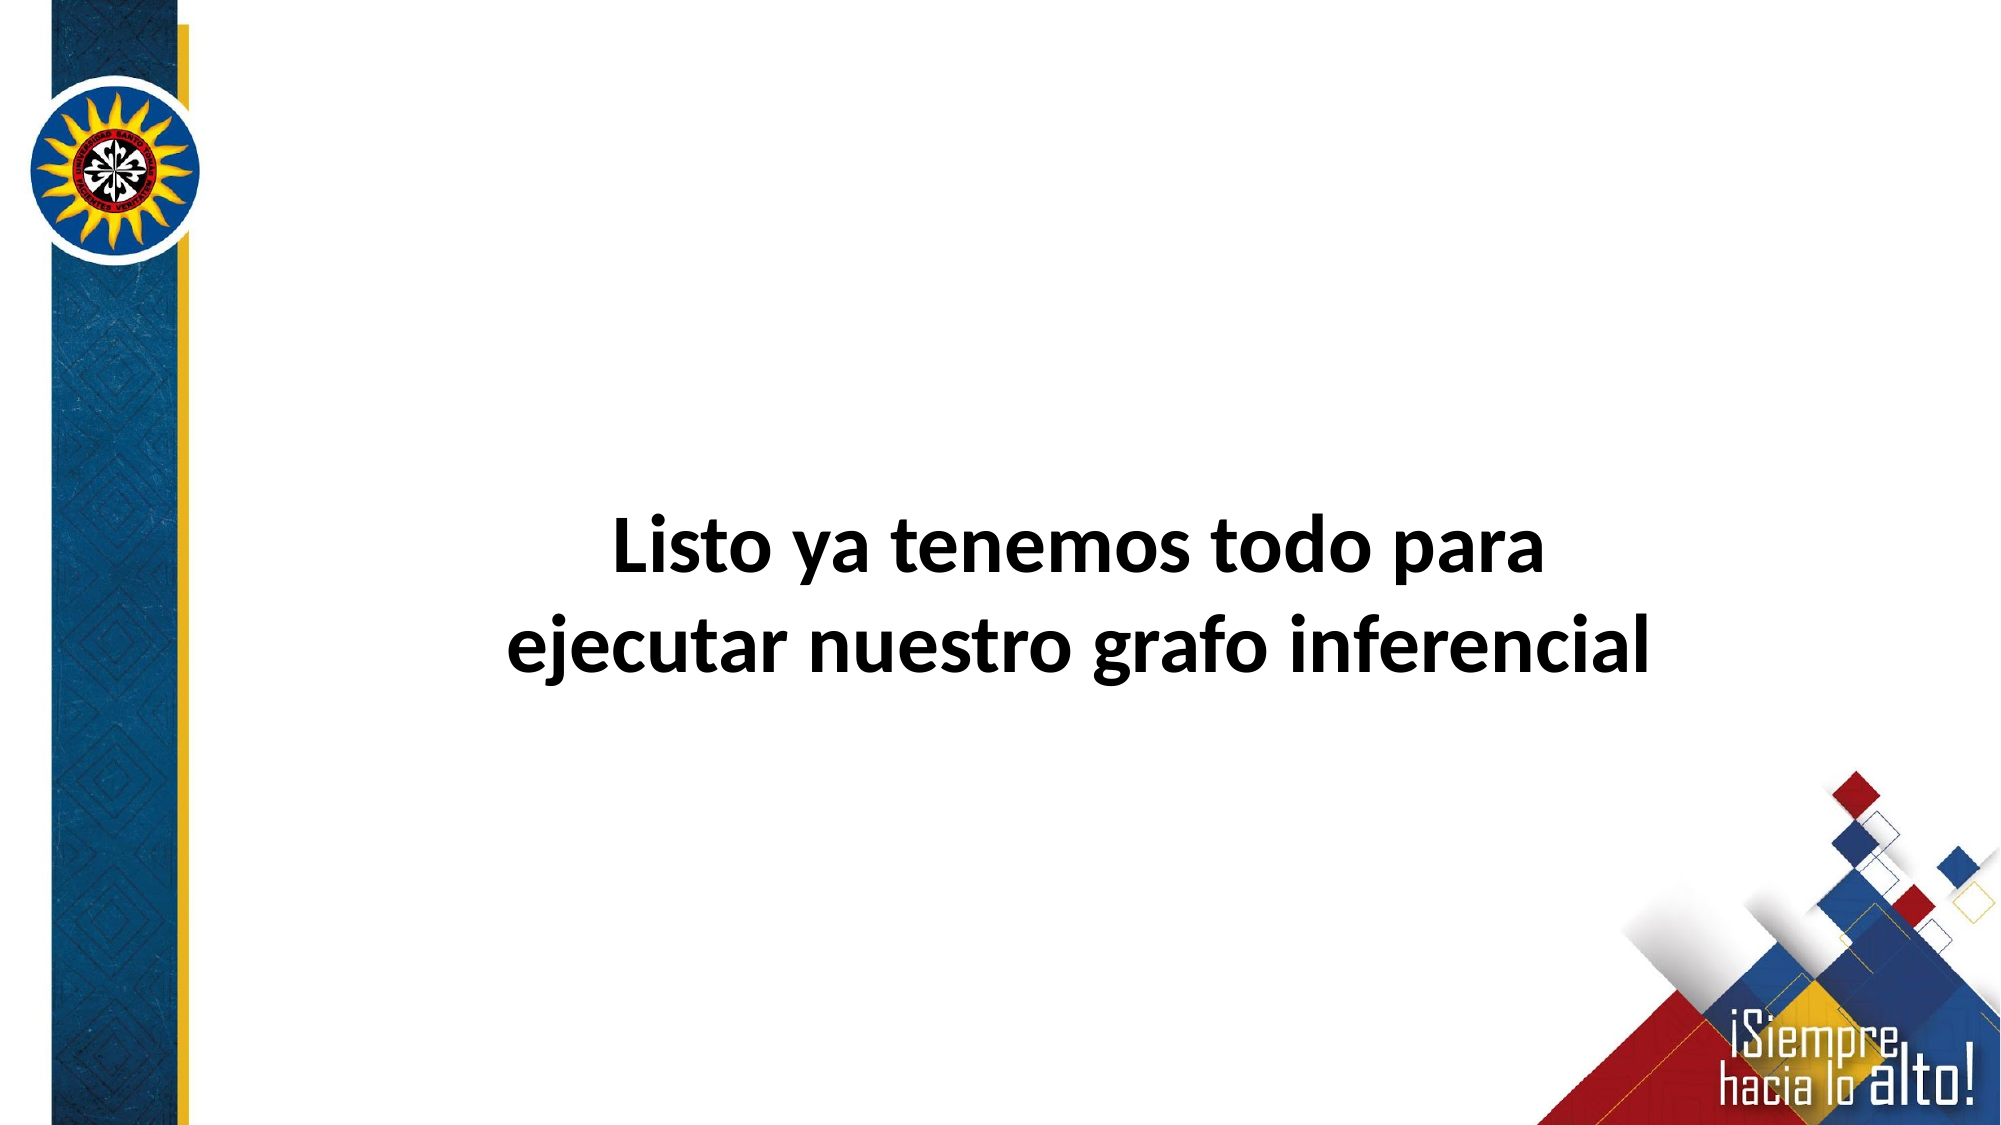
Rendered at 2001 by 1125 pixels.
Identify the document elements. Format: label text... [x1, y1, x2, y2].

picture [0, 0, 2001, 1125]
text_box Listo ya tenemos todo para ejecutar nuestro grafo inferencial [451, 482, 1709, 697]
